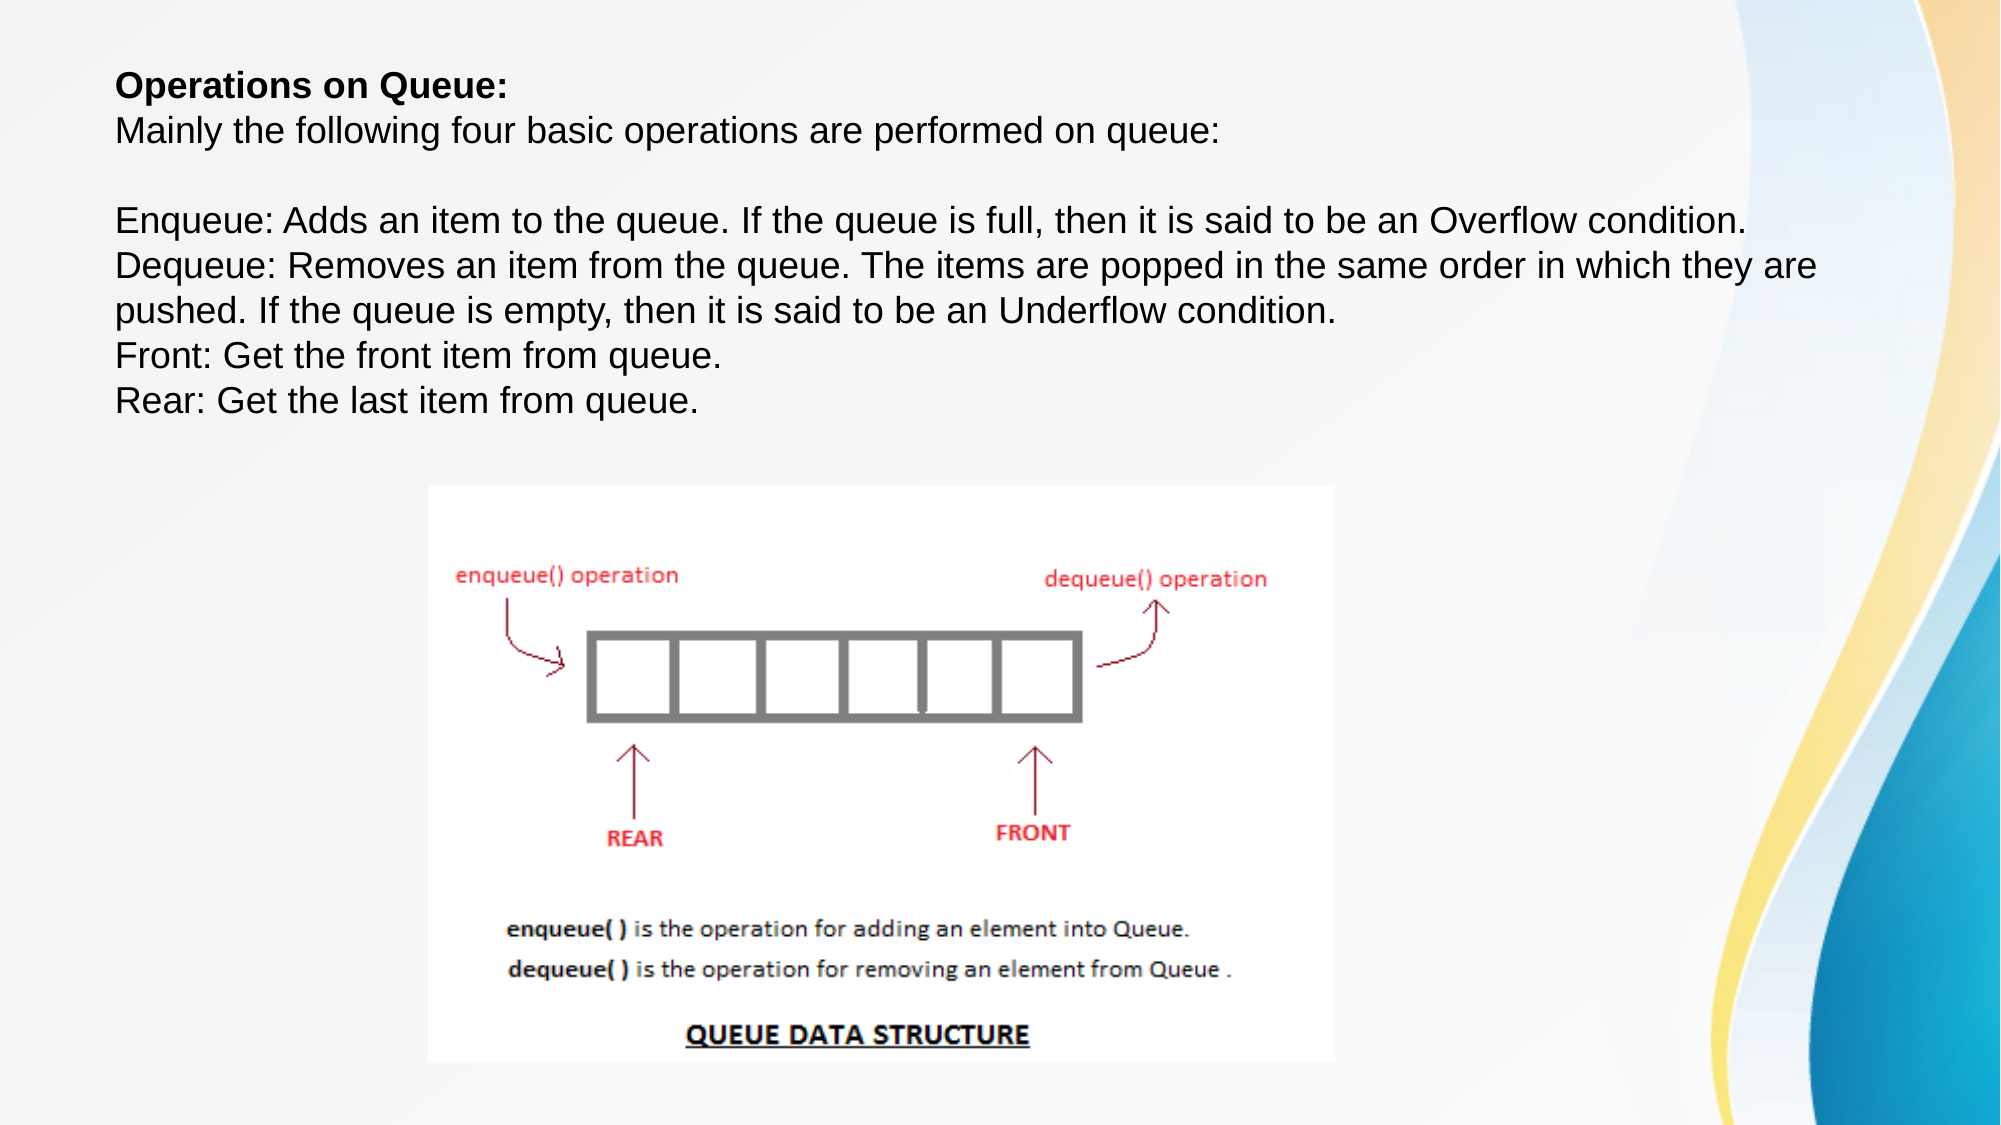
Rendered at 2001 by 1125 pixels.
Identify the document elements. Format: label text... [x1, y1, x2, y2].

title Operations on Queue: Mainly the following four basic operations are performed on queue: Enqueue: Adds an item to the queue. If the queue is full, then it is said to be an Overflow condition. Dequeue: Removes an item from the queue. The items are popped in the same order in which they are pushed. If the queue is empty, then it is said to be an Underflow condition. Front: Get the front item from queue. Rear: Get the last item from queue. [99, 74, 1901, 452]
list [428, 485, 1335, 1062]
picture [0, 0, 2001, 1125]
